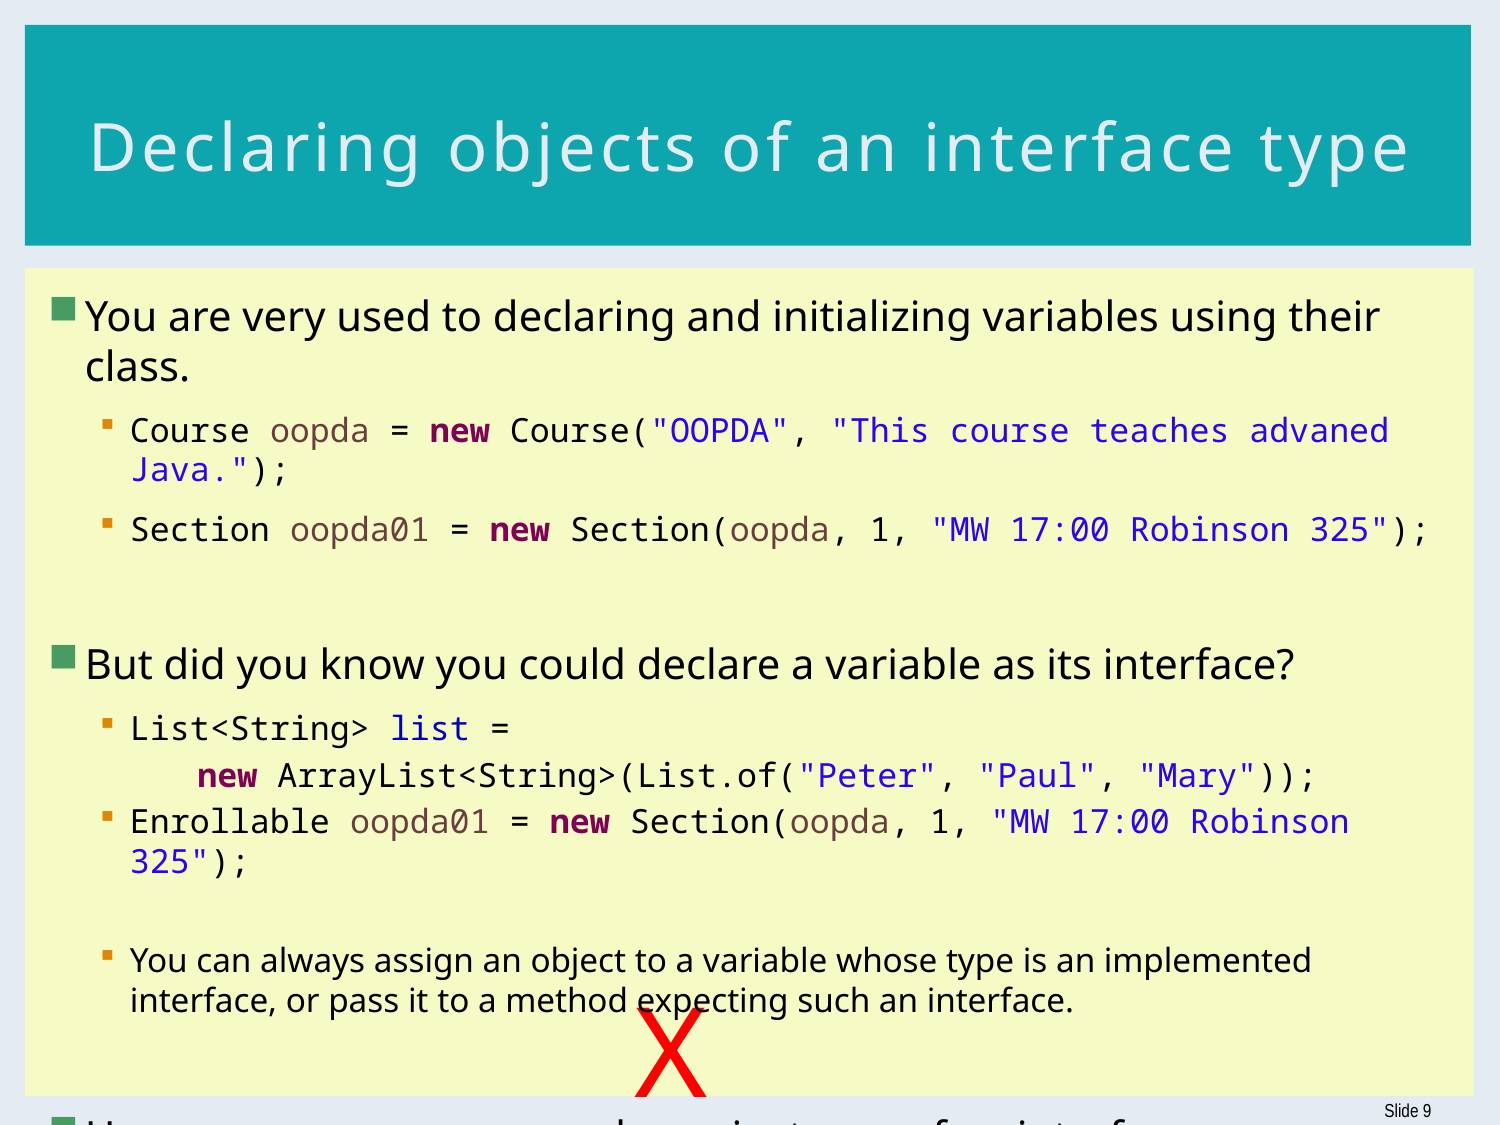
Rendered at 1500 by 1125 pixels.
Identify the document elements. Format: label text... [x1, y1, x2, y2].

text_box X [612, 1077, 730, 1125]
list You are very used to declaring and initializing variables using their class. Course oopda = new Course("OOPDA", "This course teaches advaned Java."); Section oopda01 = new Section(oopda, 1, "MW 17:00 Robinson 325"); But did you know you could declare a variable as its interface? List<String> list = new ArrayList<String>(List.of("Peter", "Paul", "Mary")); Enrollable oopda01 = new Section(oopda, 1, "MW 17:00 Robinson 325"); You can always assign an object to a variable whose type is an implemented interface, or pass it to a method expecting such an interface. However you can never make an instance of an interface. Enrollable oopda01 = new Enrollable(oopda, 1, "MW 17:00 Robinson 325"); [24, 281, 1463, 1005]
title Declaring objects of an interface type [62, 58, 1438, 232]
